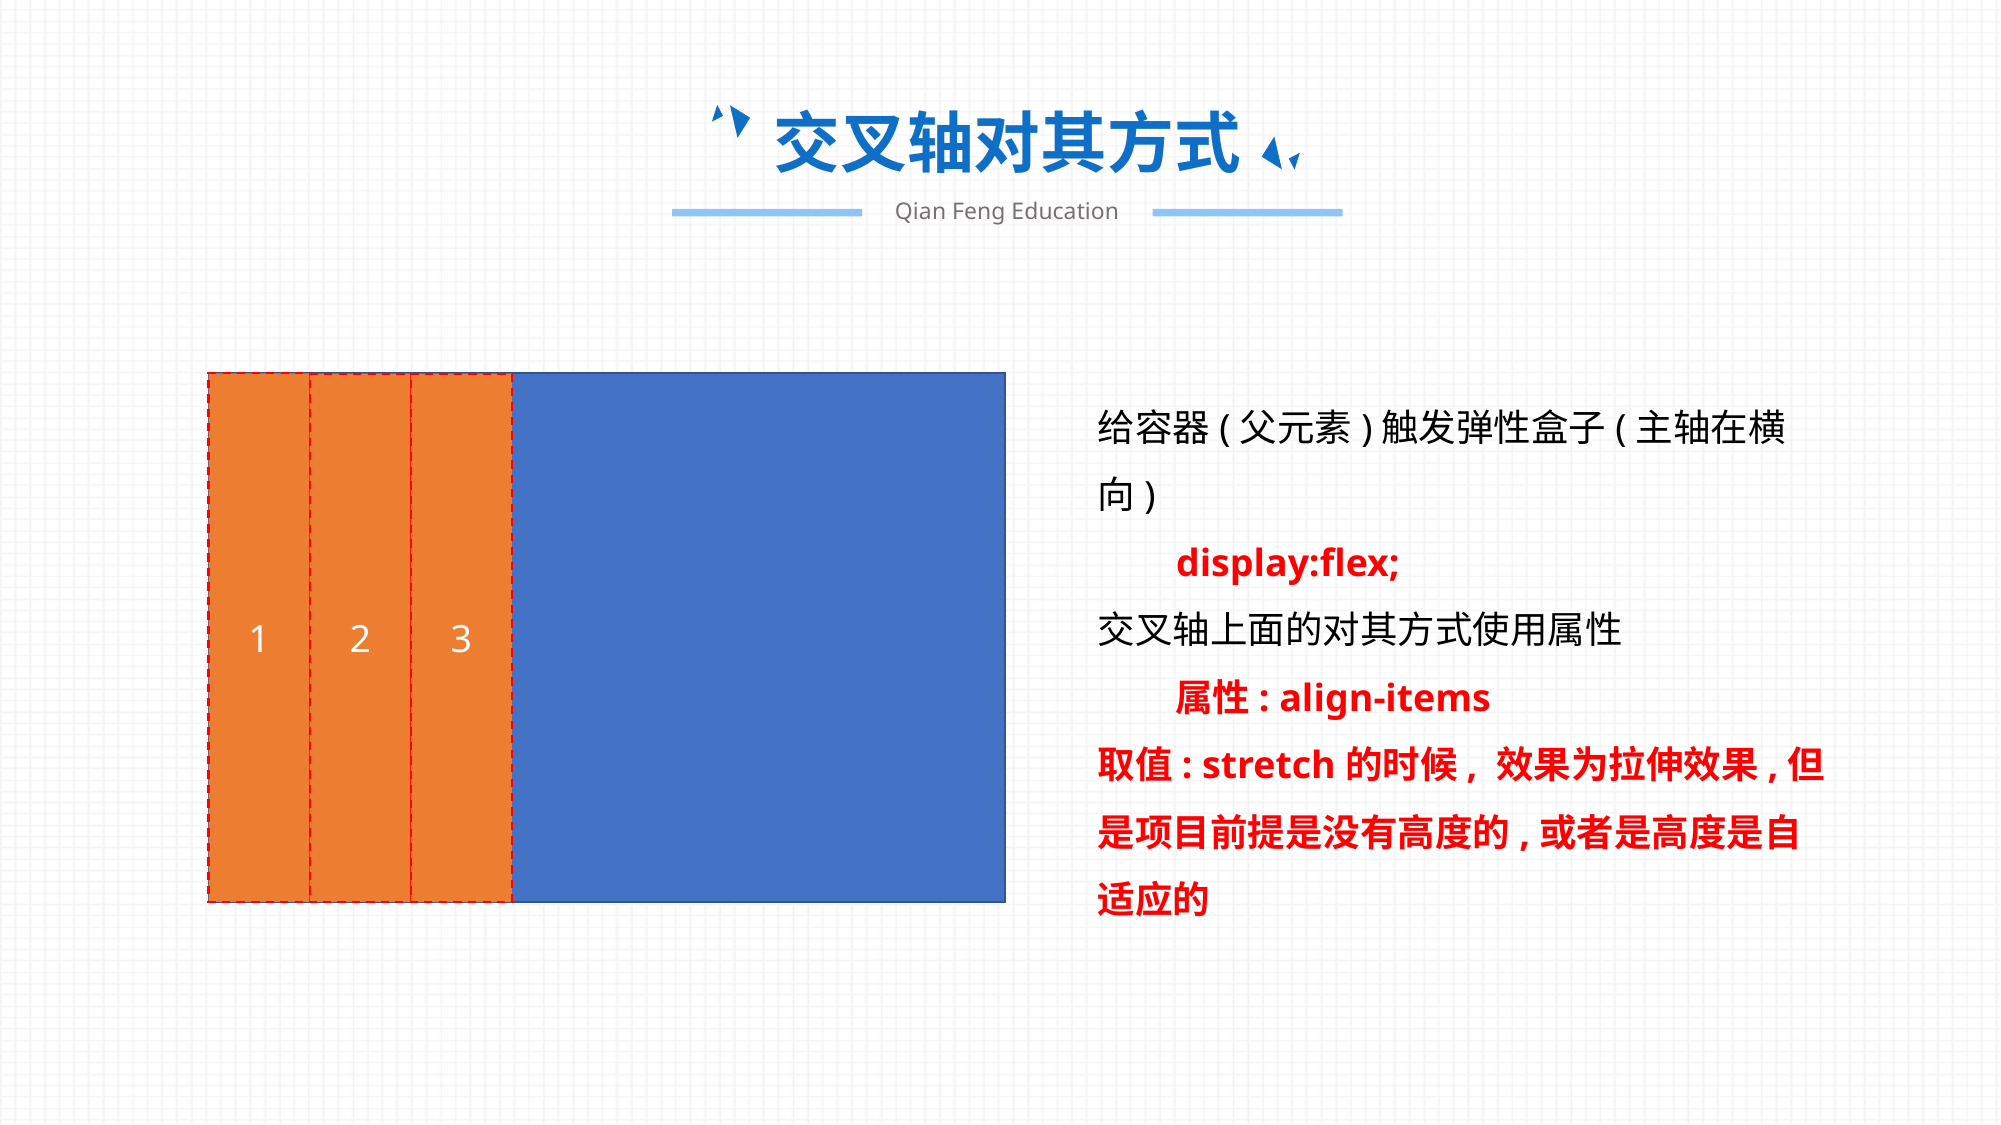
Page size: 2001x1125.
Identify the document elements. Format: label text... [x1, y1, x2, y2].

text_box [1264, 145, 1304, 169]
text_box [672, 208, 863, 217]
text_box 交叉轴对其方式 [758, 93, 1256, 188]
text_box Qian Feng Education [880, 188, 1135, 232]
text_box [1152, 208, 1343, 217]
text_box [707, 105, 747, 130]
text_box [311, 372, 1006, 903]
text_box 给容器(父元素)触发弹性盒子(主轴在横向) display:flex; 交叉轴上面的对其方式使用属性 属性: align-items 取值: stretch的时候, 效果为拉伸效果,但是项目前提是没有高度的,或者是高度是自适应的 [1083, 373, 1850, 929]
text_box 1 [207, 372, 311, 903]
picture [0, 0, 2001, 1125]
text_box 2 [309, 373, 410, 903]
text_box 3 [410, 373, 513, 903]
